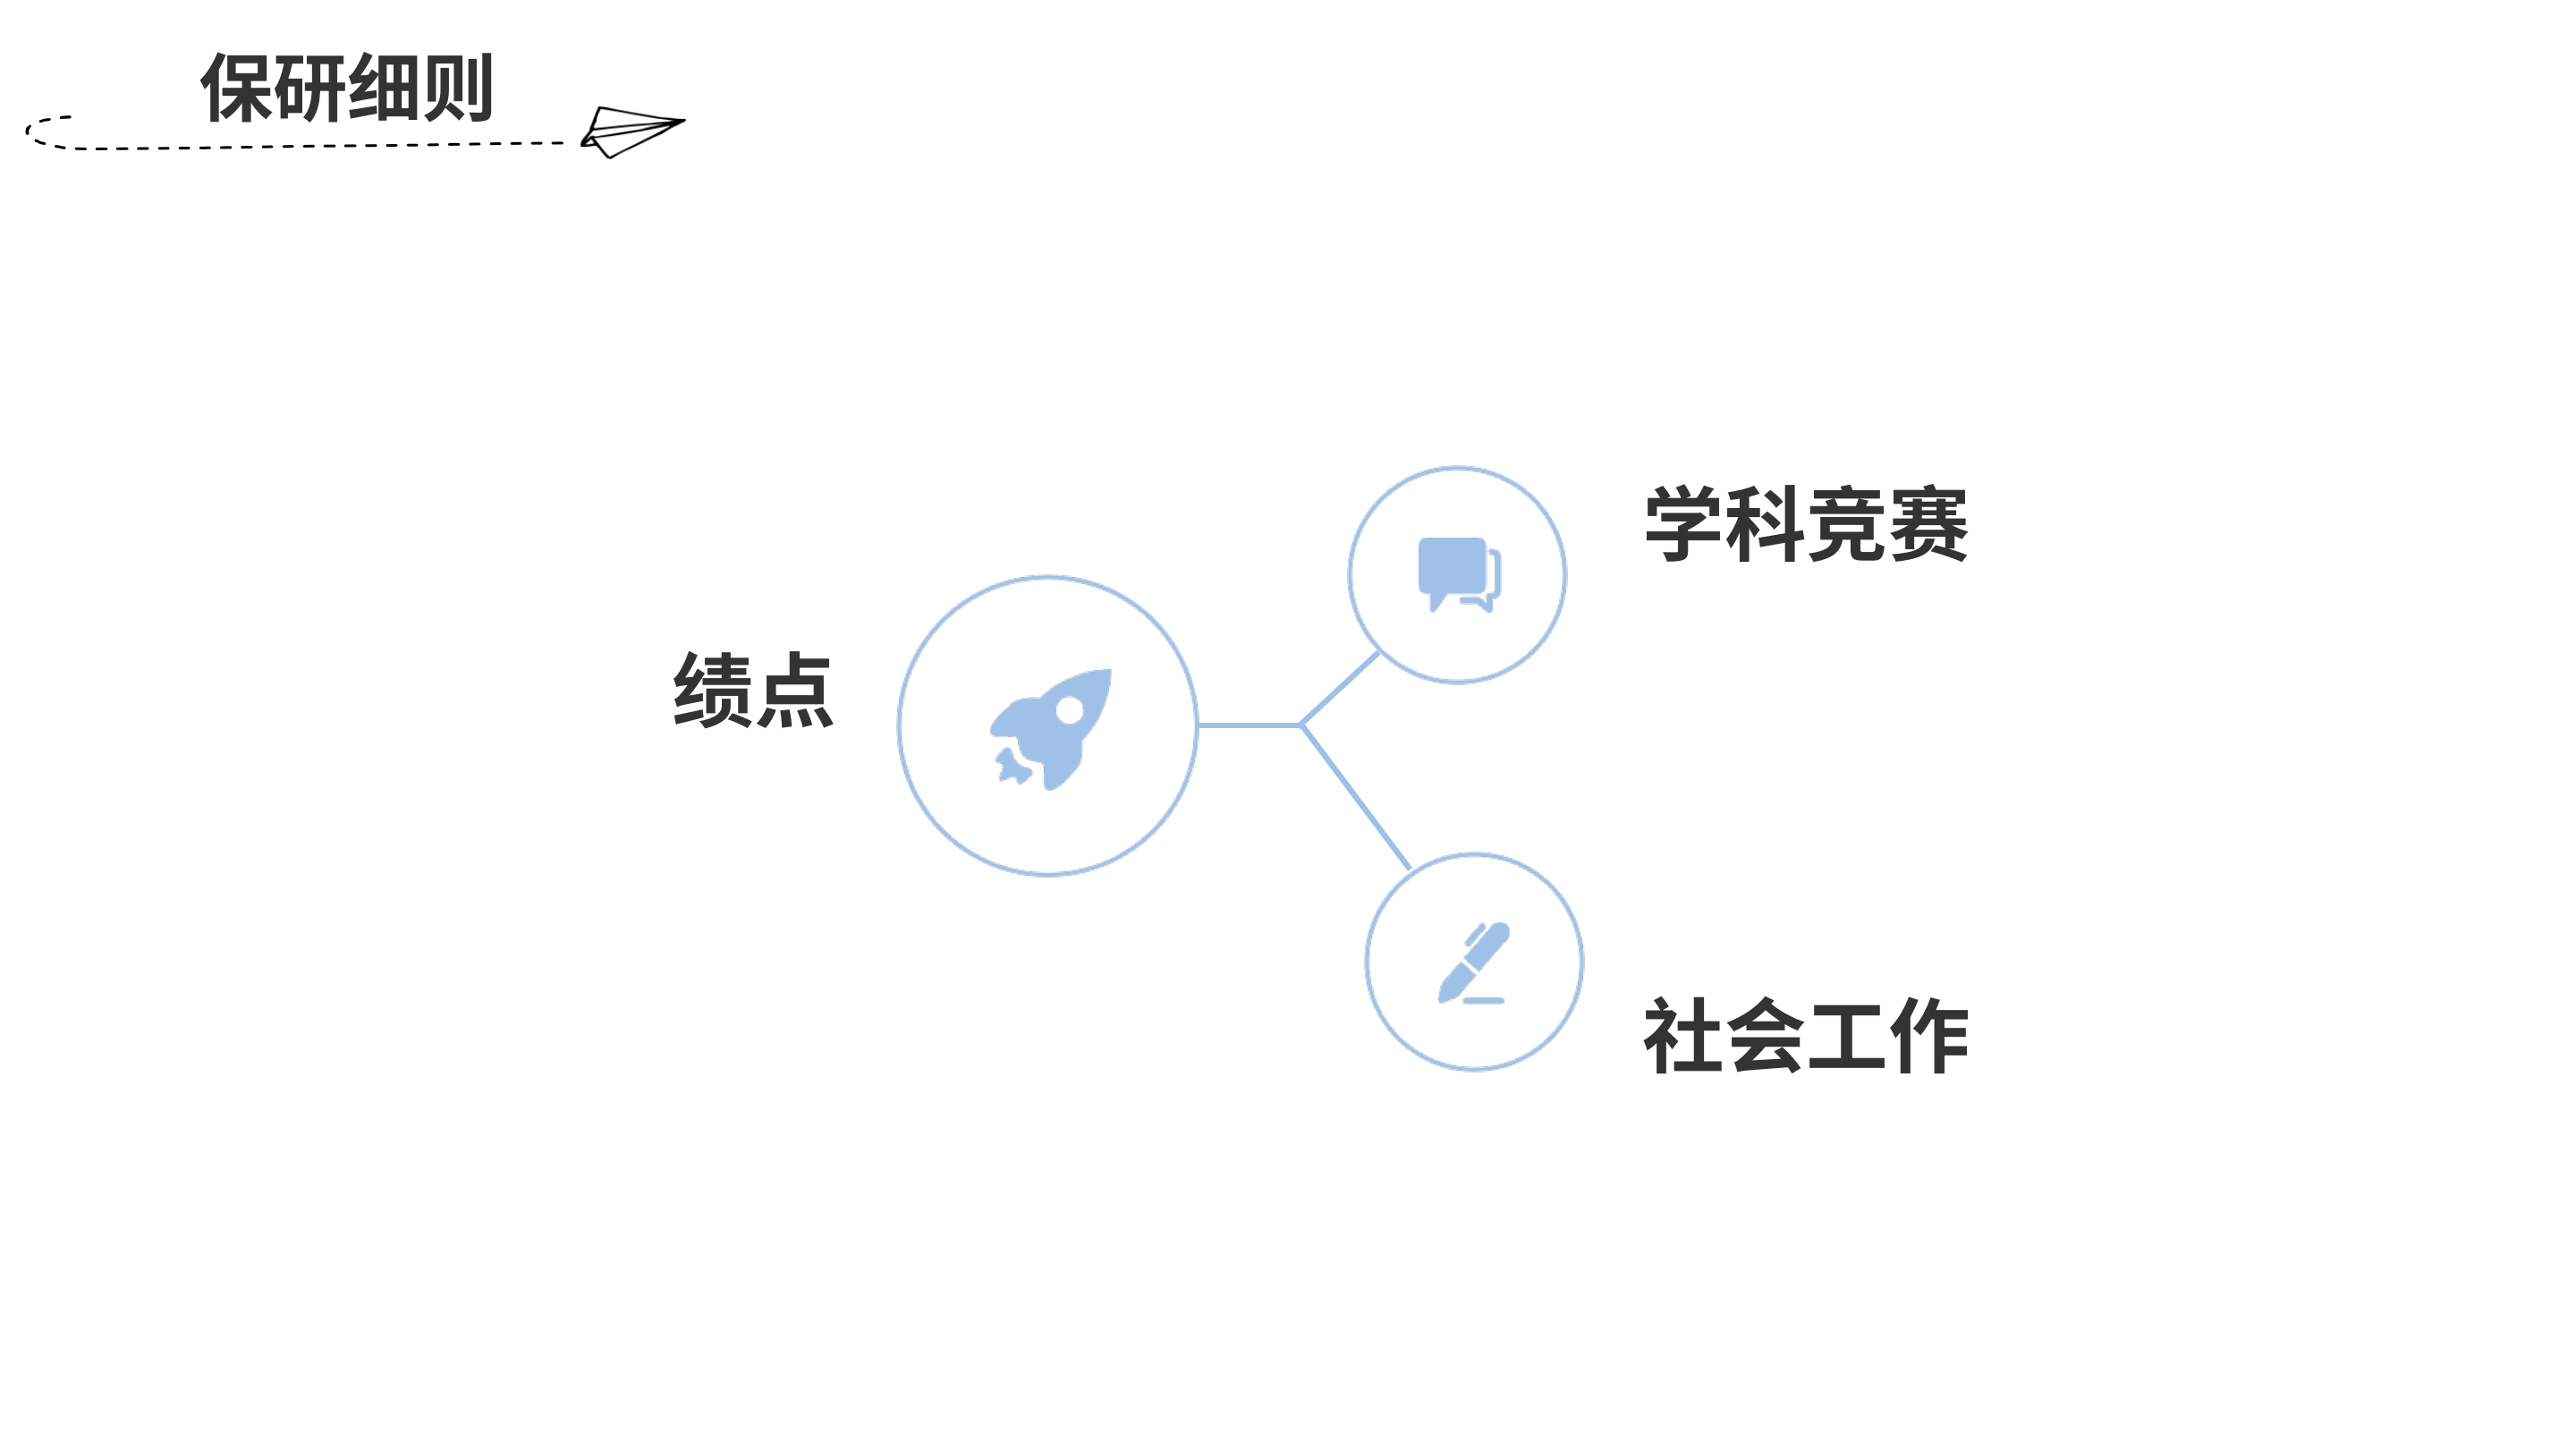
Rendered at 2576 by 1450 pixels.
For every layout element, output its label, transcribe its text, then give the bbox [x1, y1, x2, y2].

text_box 绩点 [487, 649, 895, 727]
picture [895, 573, 1200, 878]
picture [580, 106, 686, 159]
picture [0, 115, 564, 150]
picture [1346, 464, 1569, 686]
text_box 学科竞赛 [1569, 483, 2073, 562]
text_box 保研细则 [70, 38, 535, 115]
picture [1363, 851, 1586, 1073]
text_box 社会工作 [1586, 995, 2073, 1073]
